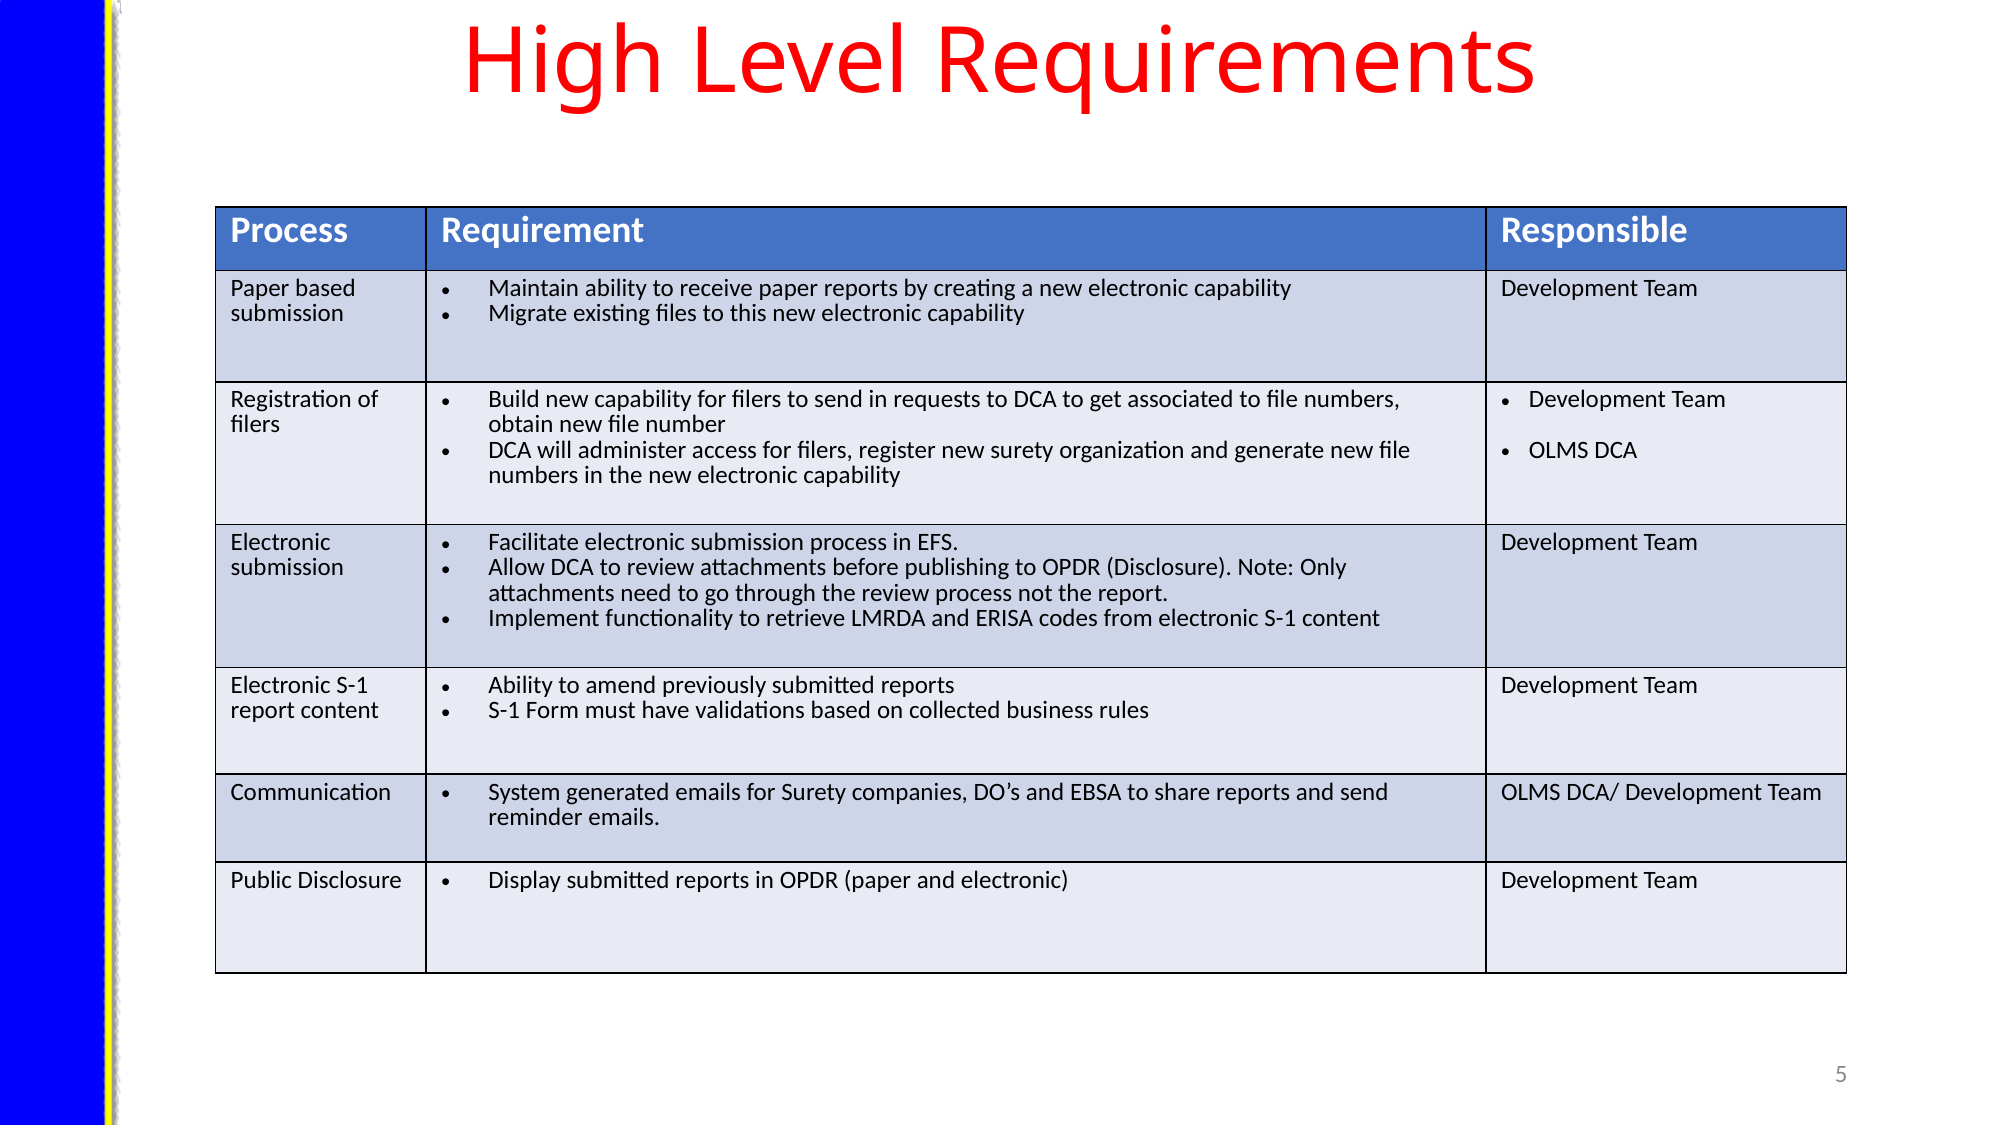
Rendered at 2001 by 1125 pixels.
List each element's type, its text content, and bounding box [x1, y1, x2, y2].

table_cell Development Team [1487, 668, 1846, 773]
table_cell Electronic submission [216, 525, 425, 667]
slide_number 5 [1412, 1042, 1863, 1103]
table_header Responsible [1487, 208, 1846, 270]
table_cell Maintain ability to receive paper reports by creating a new electronic capability Migrate existing files to this new electronic capability [427, 271, 1485, 381]
table_header Process [216, 208, 425, 270]
table_cell Paper based submission [216, 271, 425, 381]
table_cell Development Team [1487, 863, 1846, 972]
table_cell Development Team [1487, 525, 1846, 667]
table_cell Public Disclosure [216, 863, 425, 972]
table_cell Facilitate electronic submission process in EFS. Allow DCA to review attachments before publishing to OPDR (Disclosure). Note: Only attachments need to go through the review process not the report. Implement functionality to retrieve LMRDA and ERISA codes from electronic S-1 content [427, 525, 1485, 667]
table_cell Build new capability for filers to send in requests to DCA to get associated to file numbers, obtain new file number DCA will administer access for filers, register new surety organization and generate new file numbers in the new electronic capability [427, 383, 1485, 524]
table_cell OLMS DCA/ Development Team [1487, 775, 1846, 861]
title High Level Requirements [137, 0, 1863, 127]
table_cell Registration of filers [216, 383, 425, 524]
table_header Requirement [427, 208, 1485, 270]
table_cell Display submitted reports in OPDR (paper and electronic) [427, 863, 1485, 972]
table_cell Development Team [1487, 271, 1846, 381]
table_cell Ability to amend previously submitted reports S-1 Form must have validations based on collected business rules [427, 668, 1485, 773]
table_cell Electronic S-1 report content [216, 668, 425, 773]
table_cell System generated emails for Surety companies, DO’s and EBSA to share reports and send reminder emails. [427, 775, 1485, 861]
table_cell Development Team OLMS DCA [1487, 383, 1846, 524]
picture [0, 0, 122, 1125]
table_cell Communication [216, 775, 425, 861]
